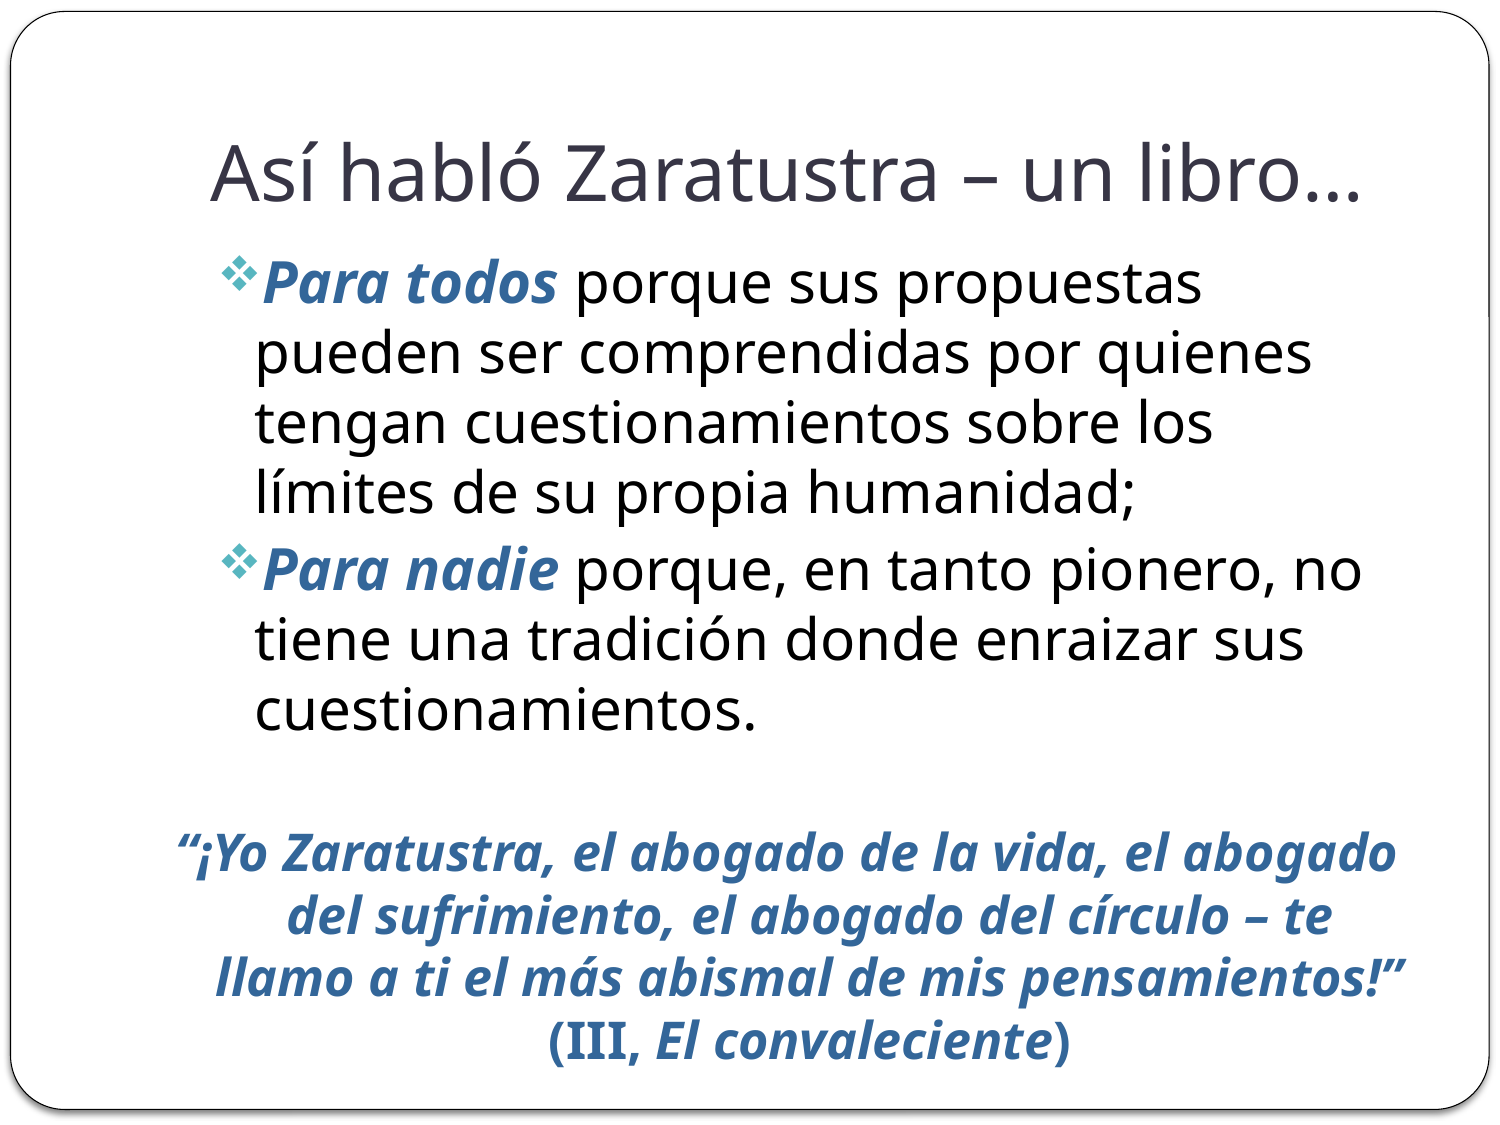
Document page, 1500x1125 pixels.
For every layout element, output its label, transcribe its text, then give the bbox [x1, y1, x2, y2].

list Para todos porque sus propuestas pueden ser comprendidas por quienes tengan cuestionamientos sobre los límites de su propia humanidad; Para nadie porque, en tanto pionero, no tiene una tradición donde enraizar sus cuestionamientos. “¡Yo Zaratustra, el abogado de la vida, el abogado del sufrimiento, el abogado del círculo – te llamo a ti el más abismal de mis pensamientos!” (III, El convaleciente) [150, 237, 1425, 988]
title Así habló Zaratustra – un libro… [150, 45, 1425, 233]
